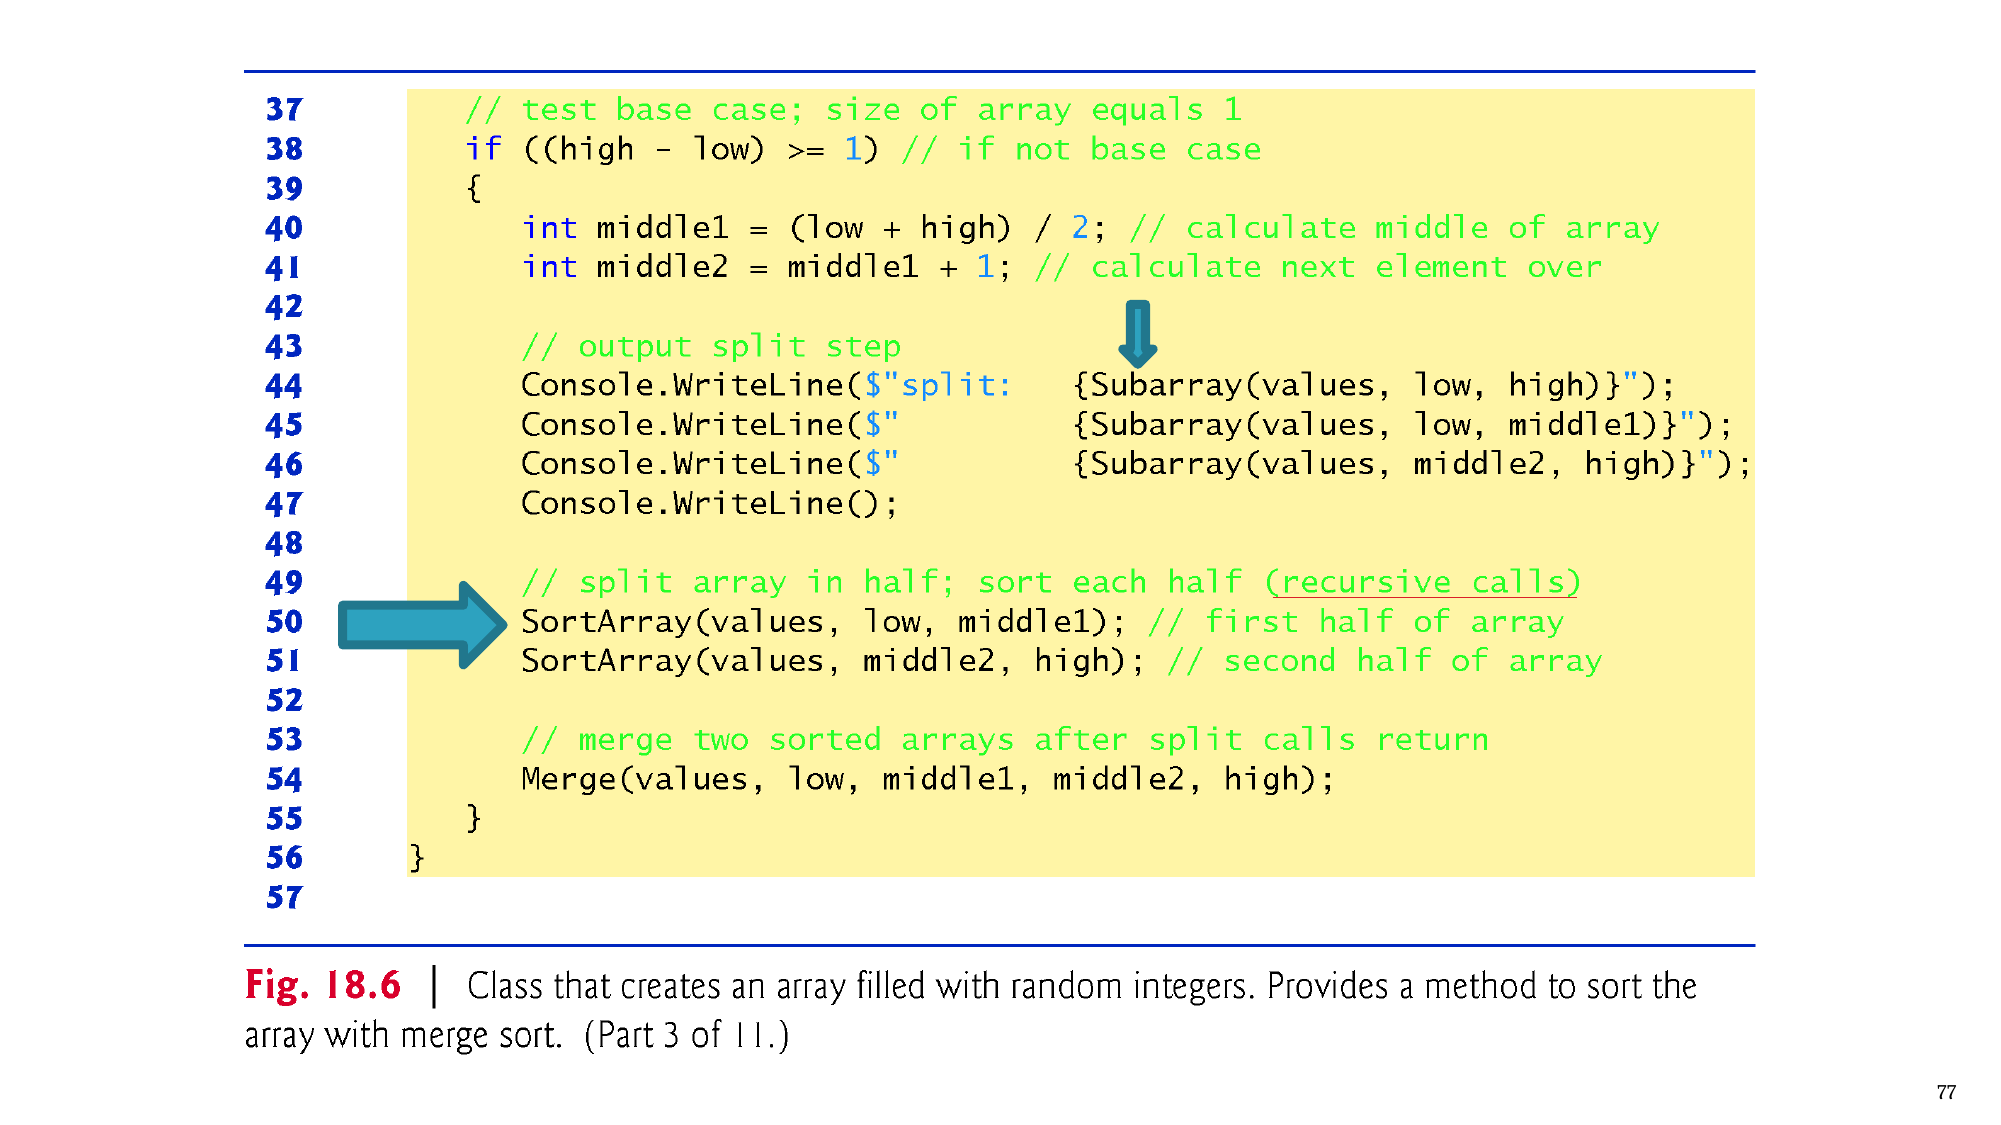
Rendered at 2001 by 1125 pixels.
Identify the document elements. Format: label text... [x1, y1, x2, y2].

slide_number 77 [1891, 1051, 1972, 1112]
picture [173, 0, 1827, 1125]
